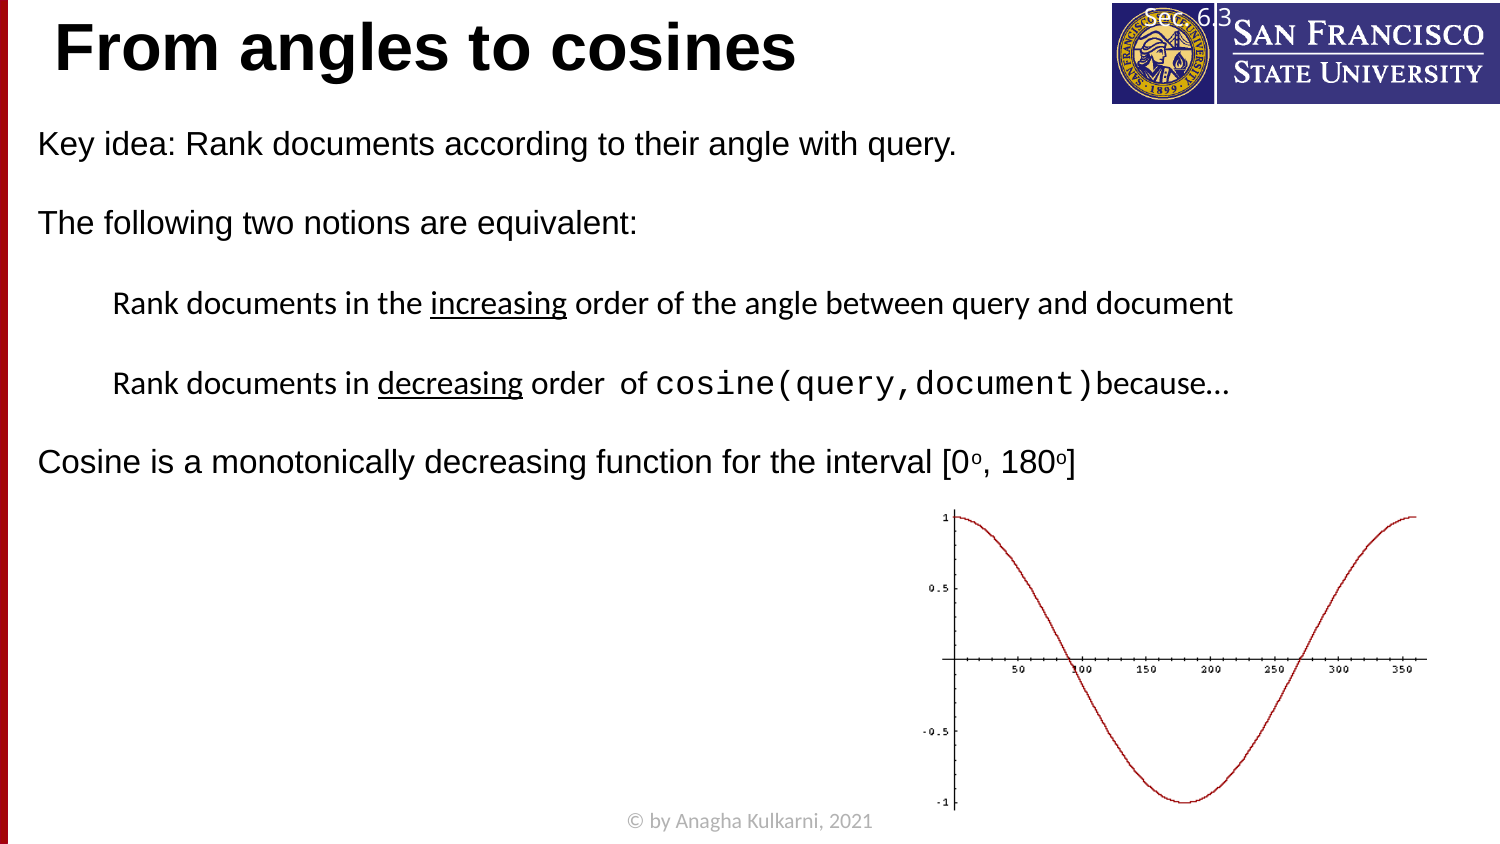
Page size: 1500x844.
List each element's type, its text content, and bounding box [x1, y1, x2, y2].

title From angles to cosines [54, 3, 1113, 85]
text_box Sec. 6.3 [1129, 0, 1248, 39]
list Key idea: Rank documents according to their angle with query. The following two notions are equivalent: Rank documents in the increasing order of the angle between query and document Rank documents in decreasing order of cosine(query,document)because… Cosine is a monotonically decreasing function for the interval [0o, 180o] [37, 121, 1376, 617]
picture [1112, 3, 1500, 104]
picture [920, 491, 1428, 830]
footer © by Anagha Kulkarni, 2021 [510, 806, 918, 834]
